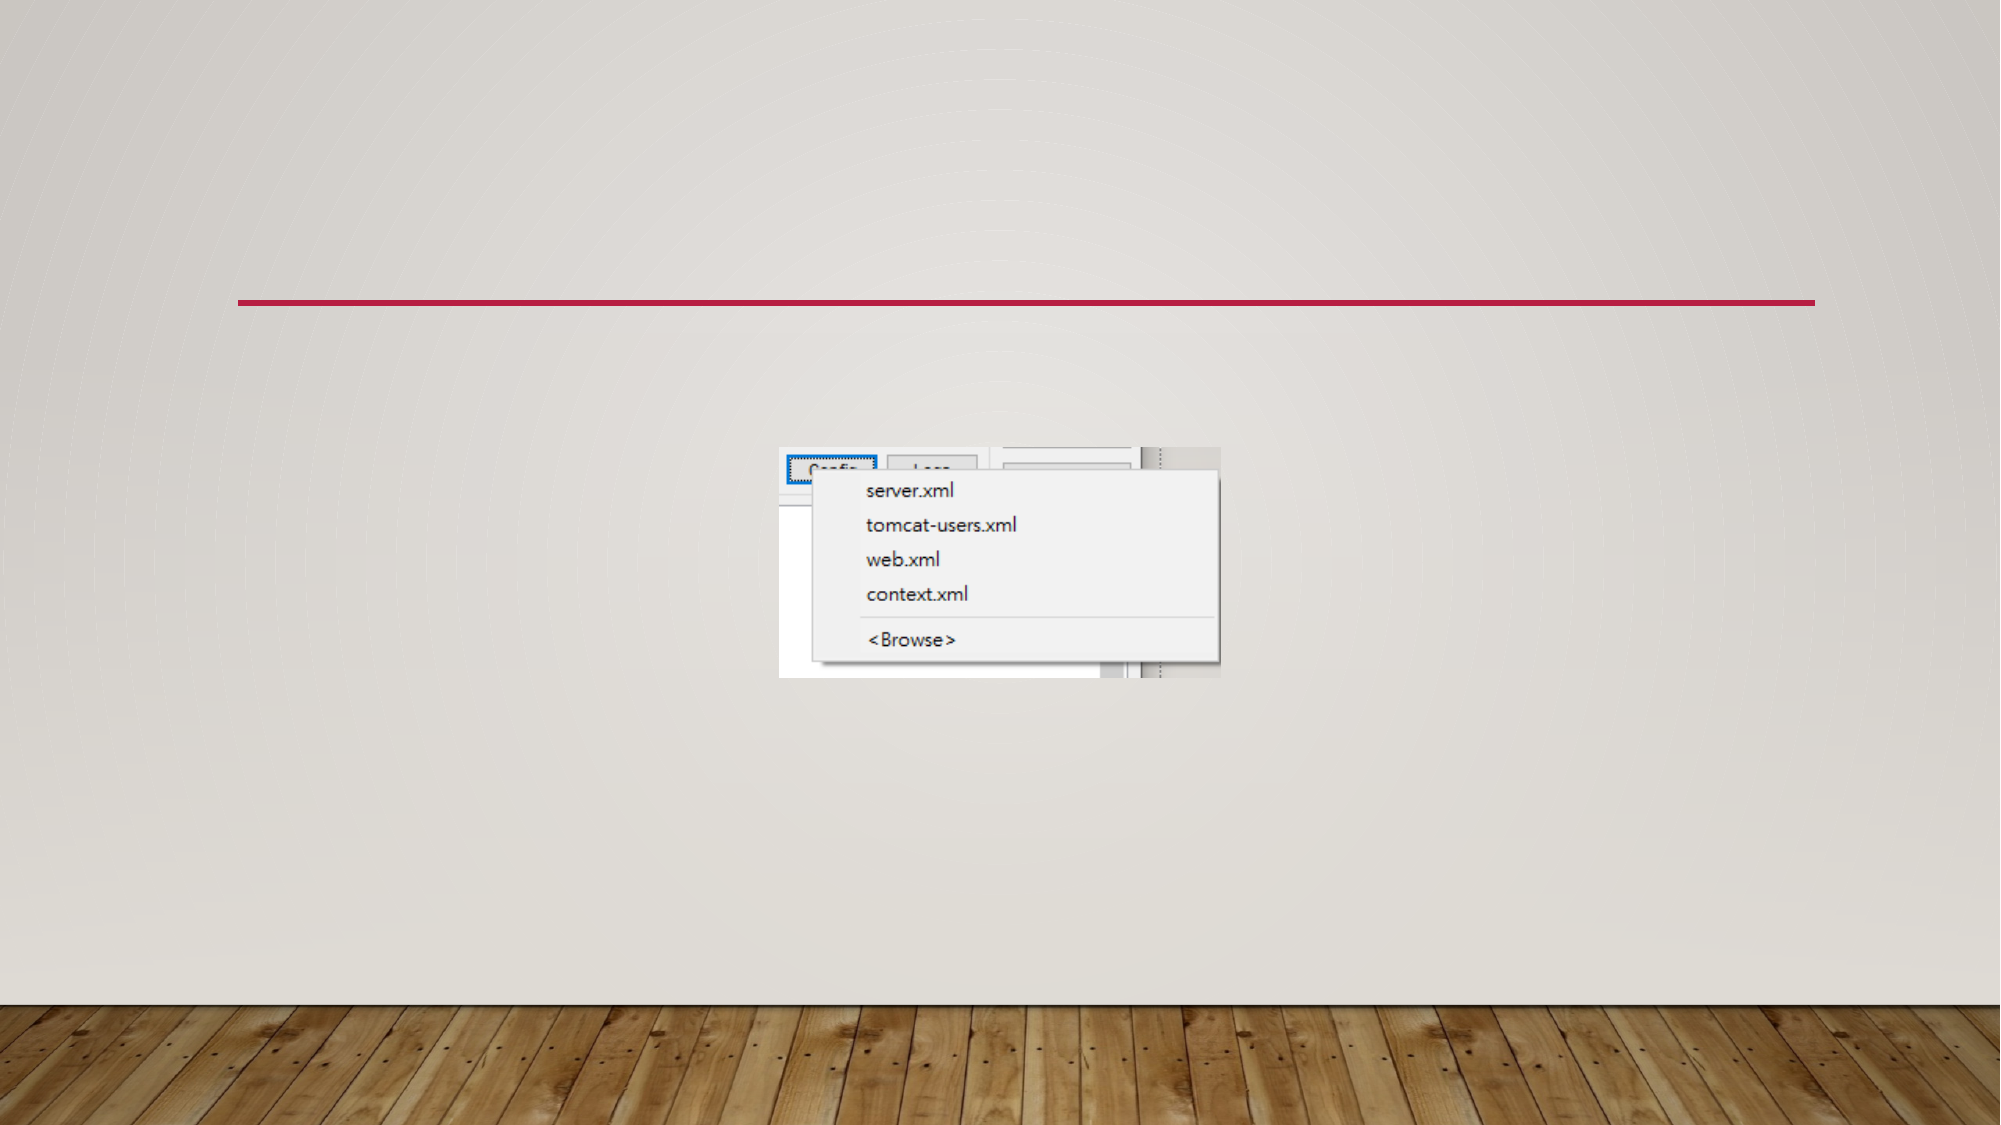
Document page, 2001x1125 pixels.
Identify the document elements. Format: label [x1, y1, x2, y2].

picture [0, 1005, 2000, 1125]
picture [779, 447, 1221, 678]
